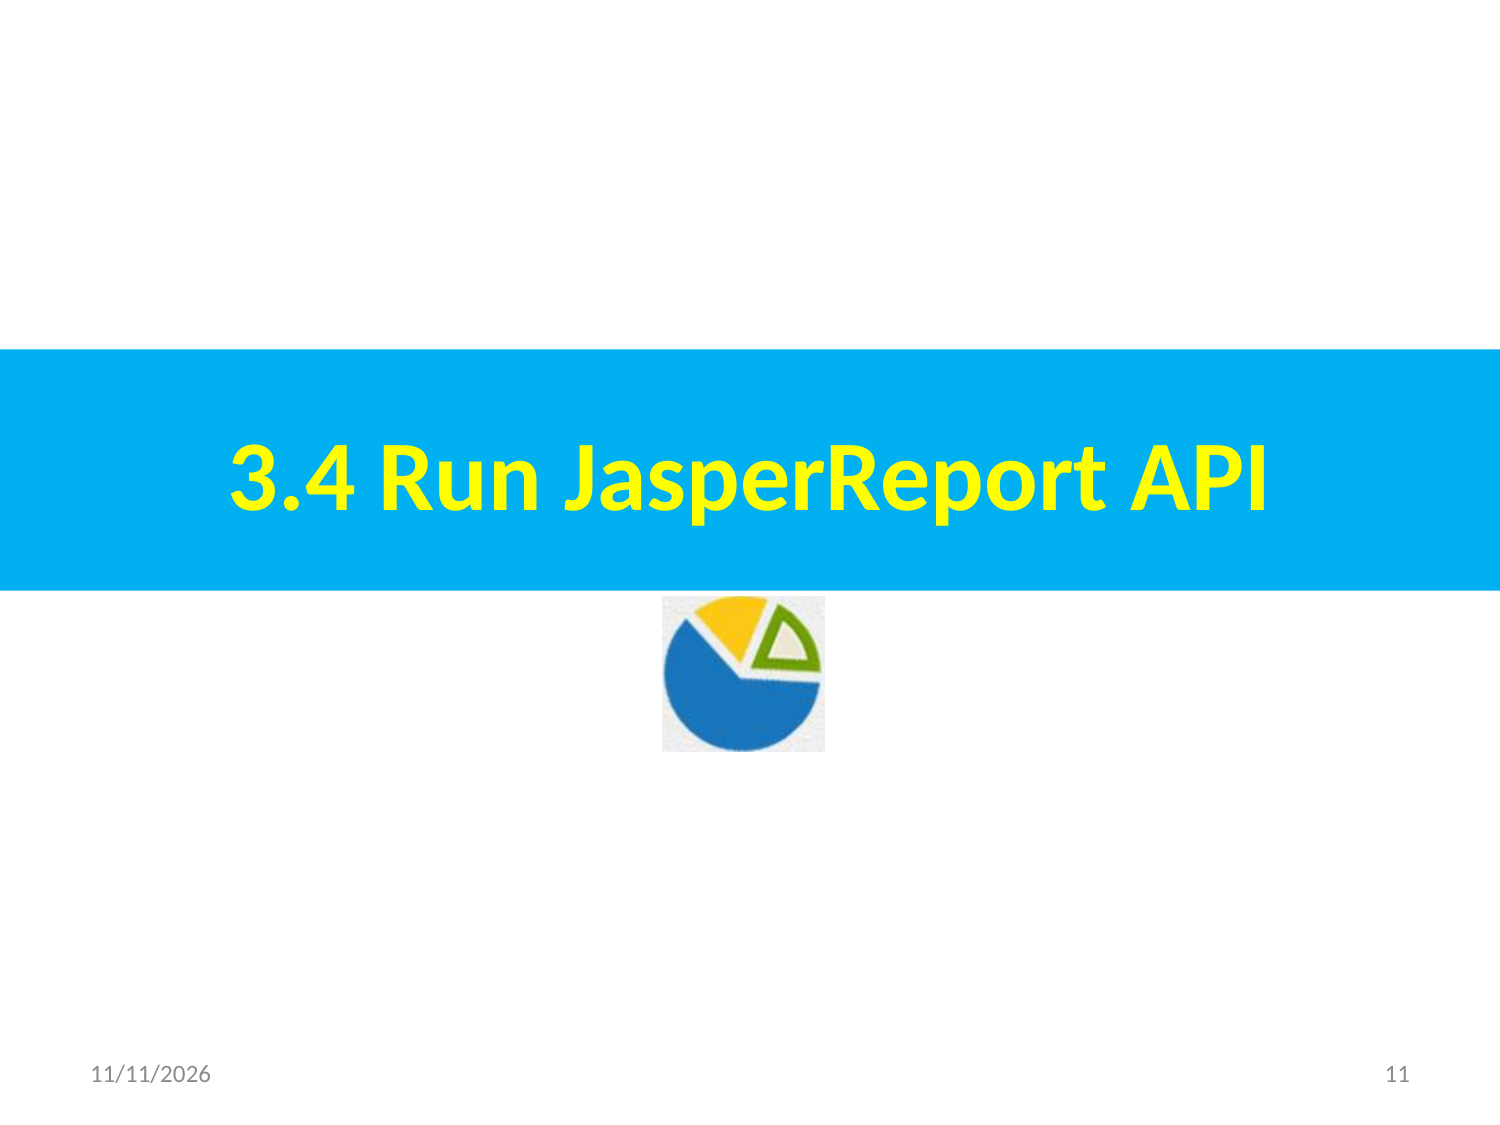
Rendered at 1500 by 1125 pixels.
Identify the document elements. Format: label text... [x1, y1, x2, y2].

title 3.4 Run JasperReport API [0, 349, 1500, 591]
slide_number 11 [1074, 1042, 1425, 1103]
picture [662, 595, 826, 752]
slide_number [75, 1042, 425, 1103]
